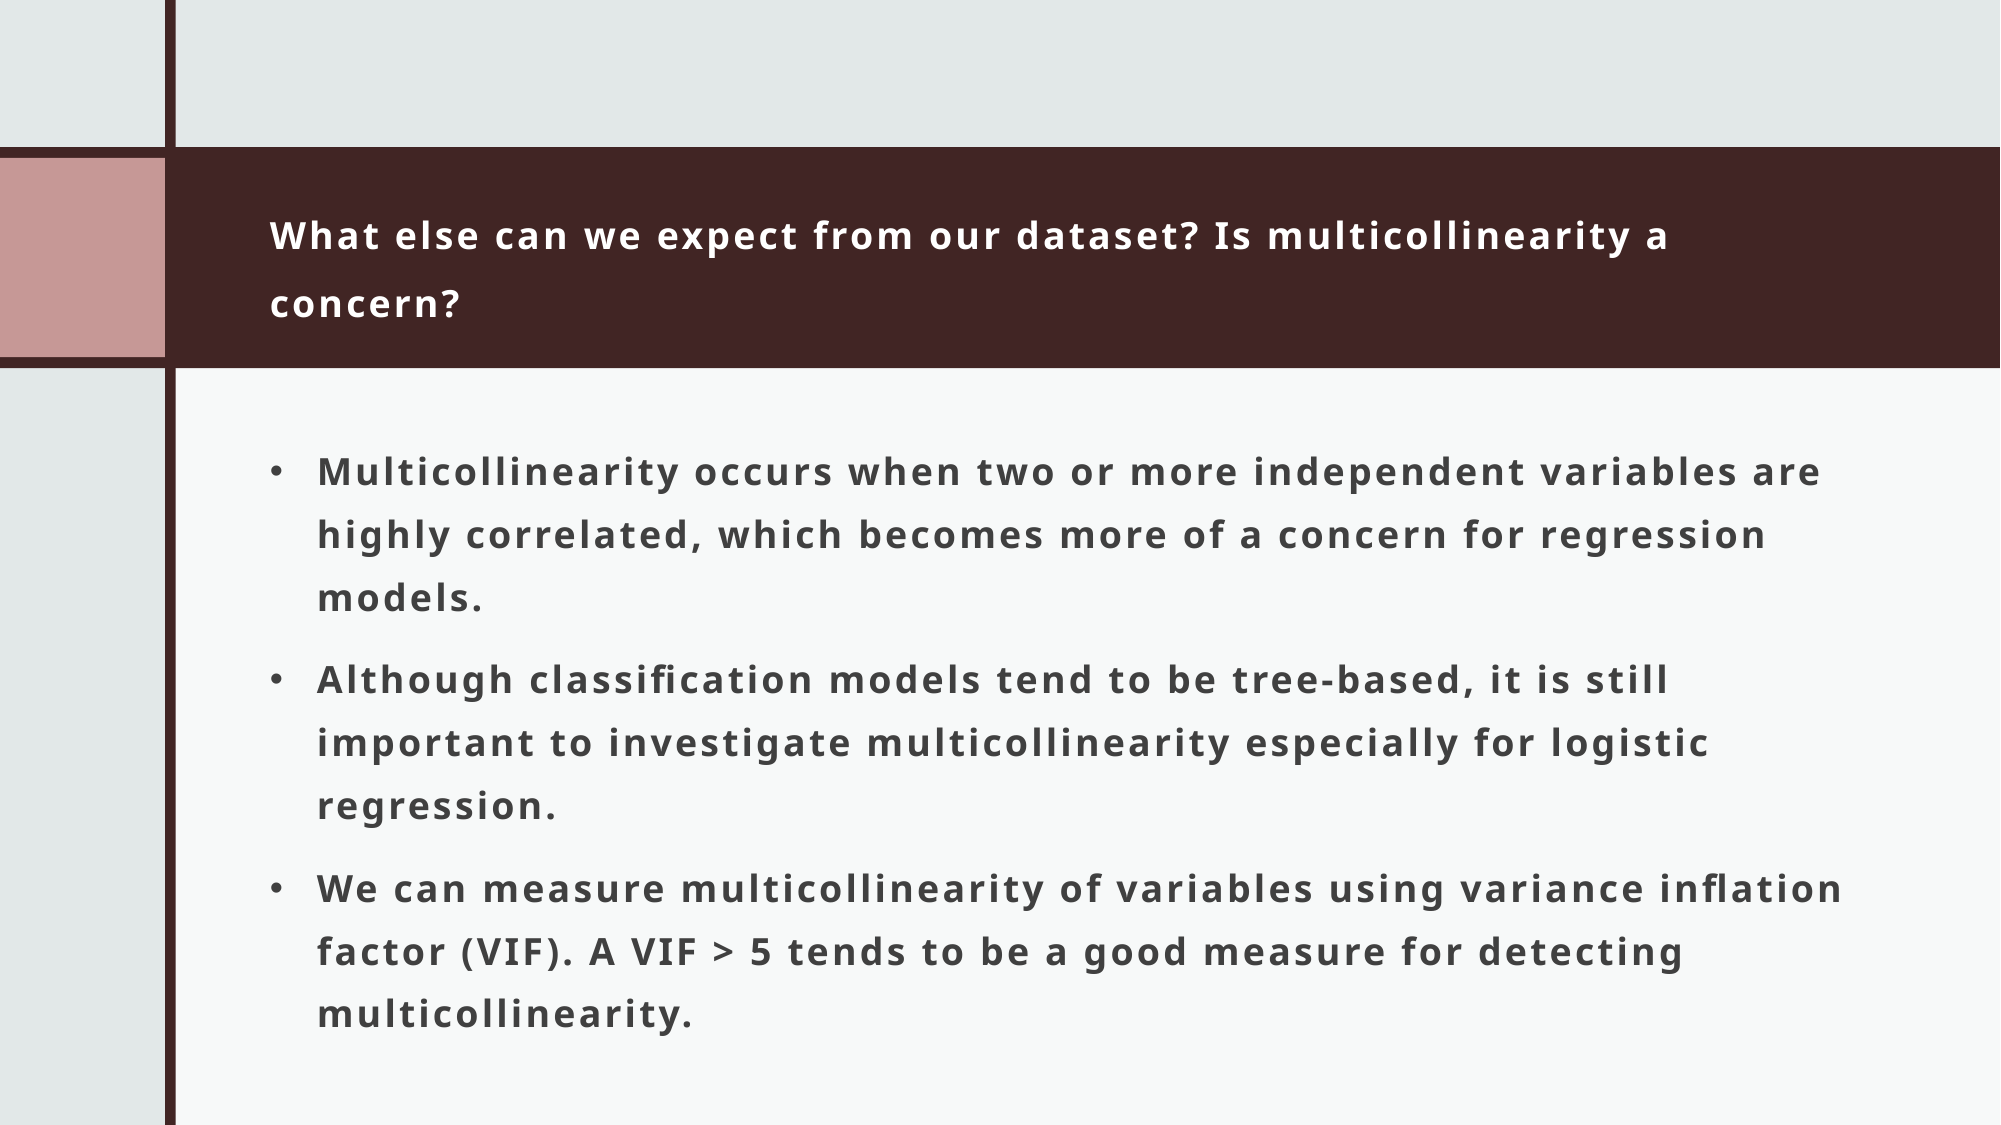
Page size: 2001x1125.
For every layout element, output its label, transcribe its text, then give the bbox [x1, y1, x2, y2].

text_box [0, 369, 164, 1125]
text_box [177, 369, 2000, 1125]
text_box [0, 358, 164, 369]
title What else can we expect from our dataset? Is multicollinearity a concern? [251, 171, 1895, 341]
text_box [0, 146, 164, 157]
text_box [0, 157, 164, 358]
text_box [164, 0, 177, 1125]
text_box [177, 146, 2000, 369]
list Multicollinearity occurs when two or more independent variables are highly correlated, which becomes more of a concern for regression models. Although classification models tend to be tree-based, it is still important to investigate multicollinearity especially for logistic regression. We can measure multicollinearity of variables using variance inflation factor (VIF). A VIF > 5 tends to be a good measure for detecting multicollinearity. [251, 412, 1882, 1063]
text_box [177, 0, 2000, 146]
text_box [0, 0, 164, 146]
